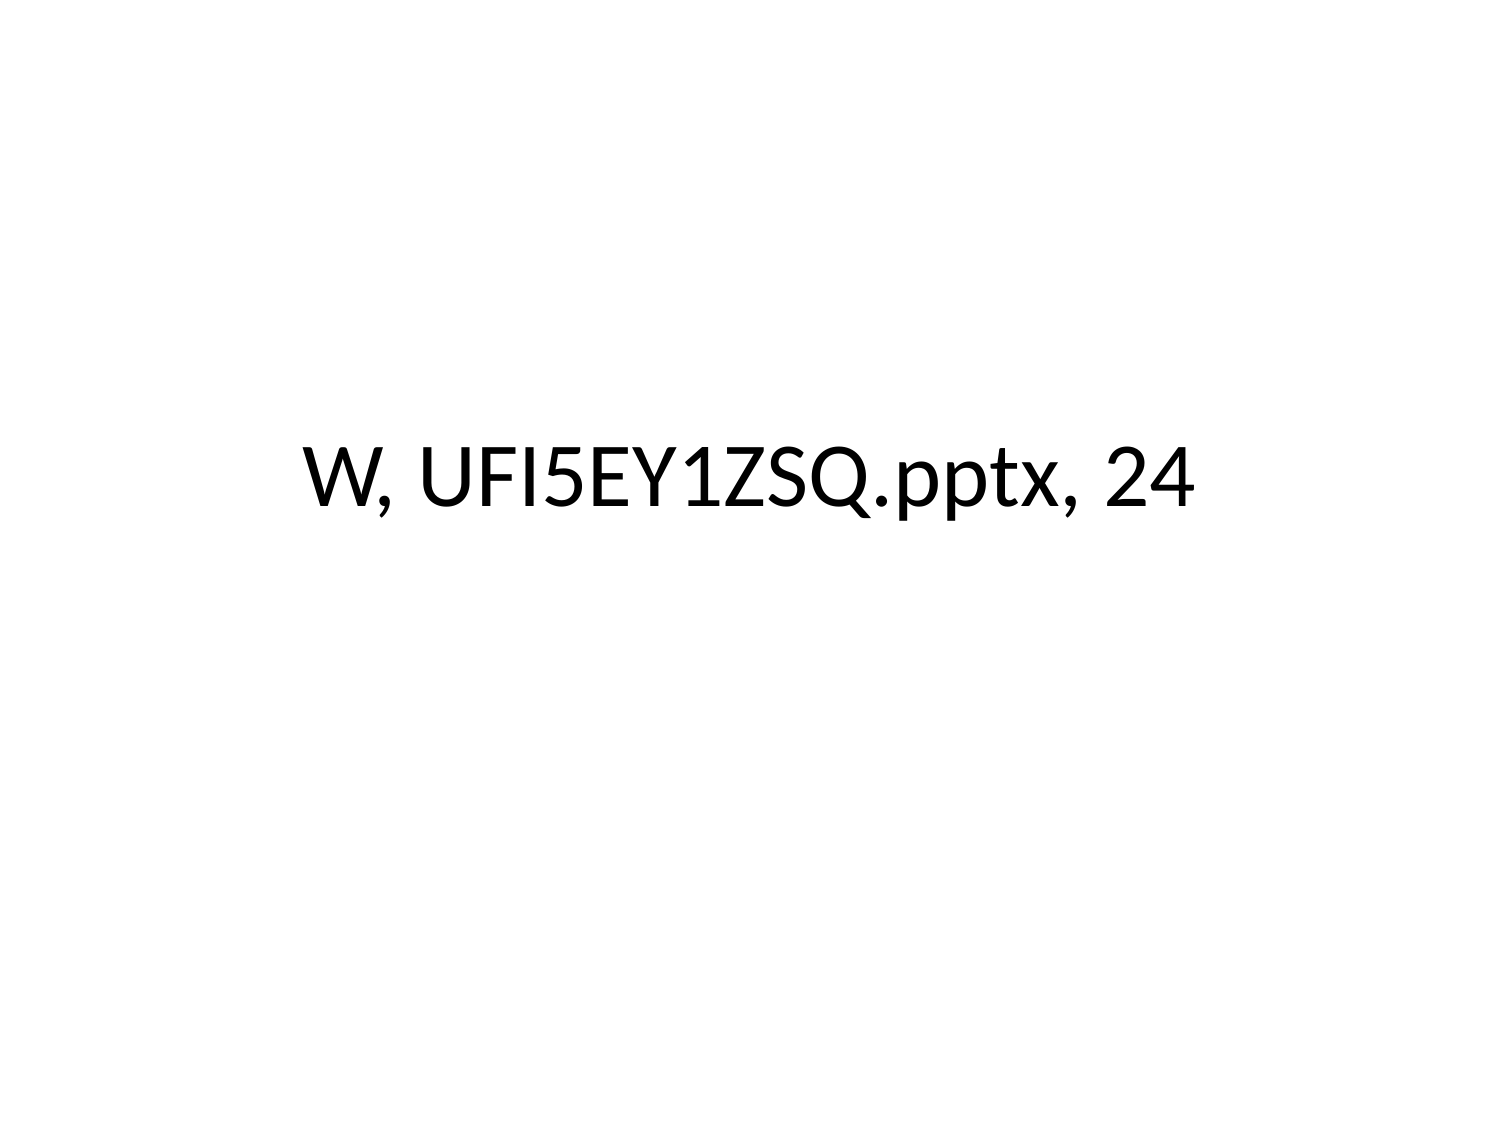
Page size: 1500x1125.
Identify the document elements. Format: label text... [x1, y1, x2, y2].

title W, UFI5EY1ZSQ.pptx, 24 [112, 349, 1388, 591]
